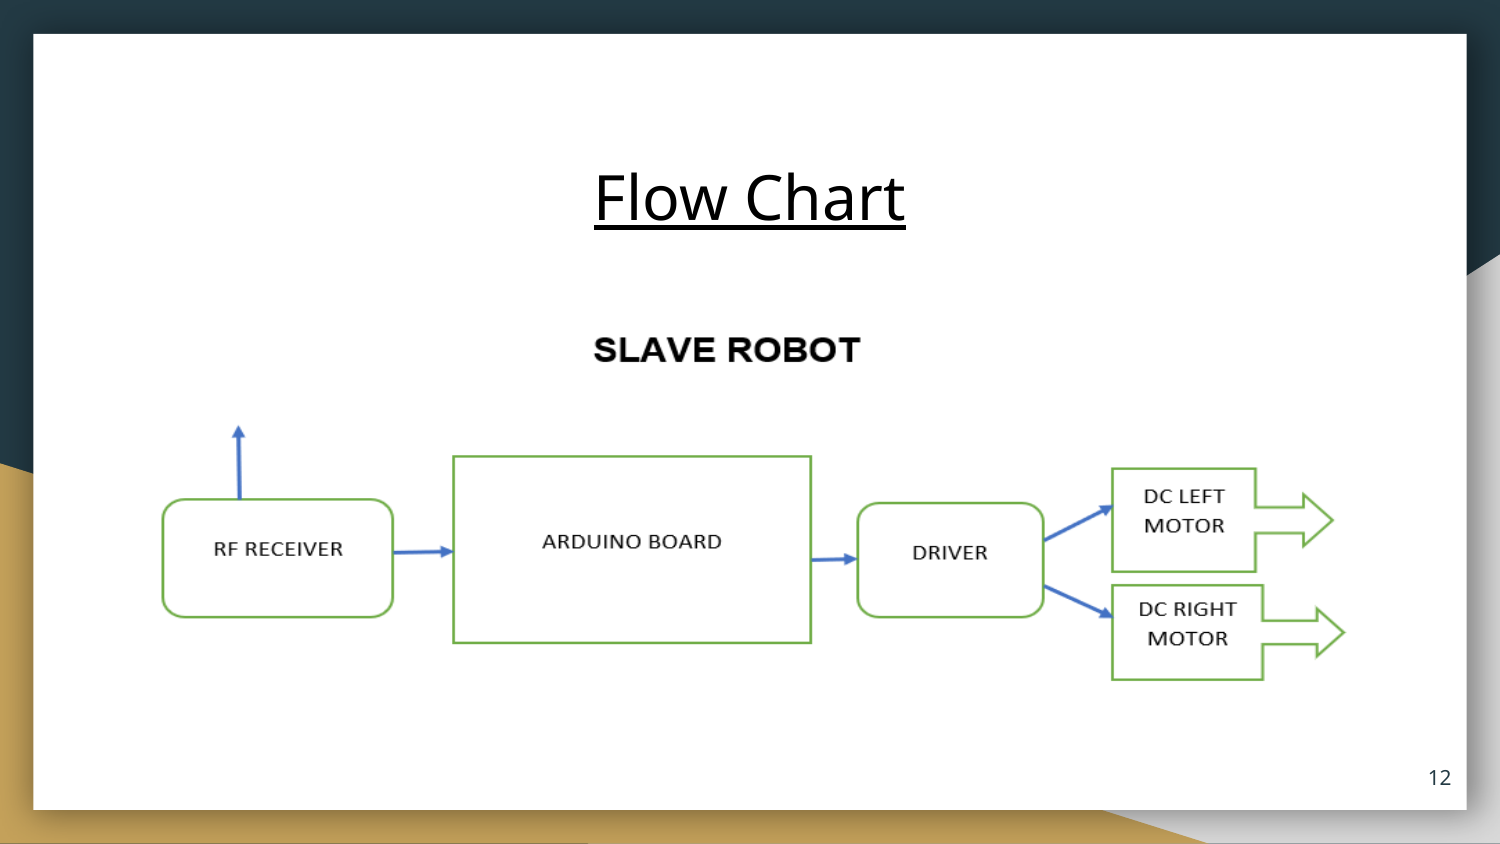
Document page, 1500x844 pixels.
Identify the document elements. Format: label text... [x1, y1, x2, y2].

title Flow Chart [134, 138, 1366, 286]
slide_number 12 [1376, 745, 1467, 810]
picture [134, 286, 1366, 724]
